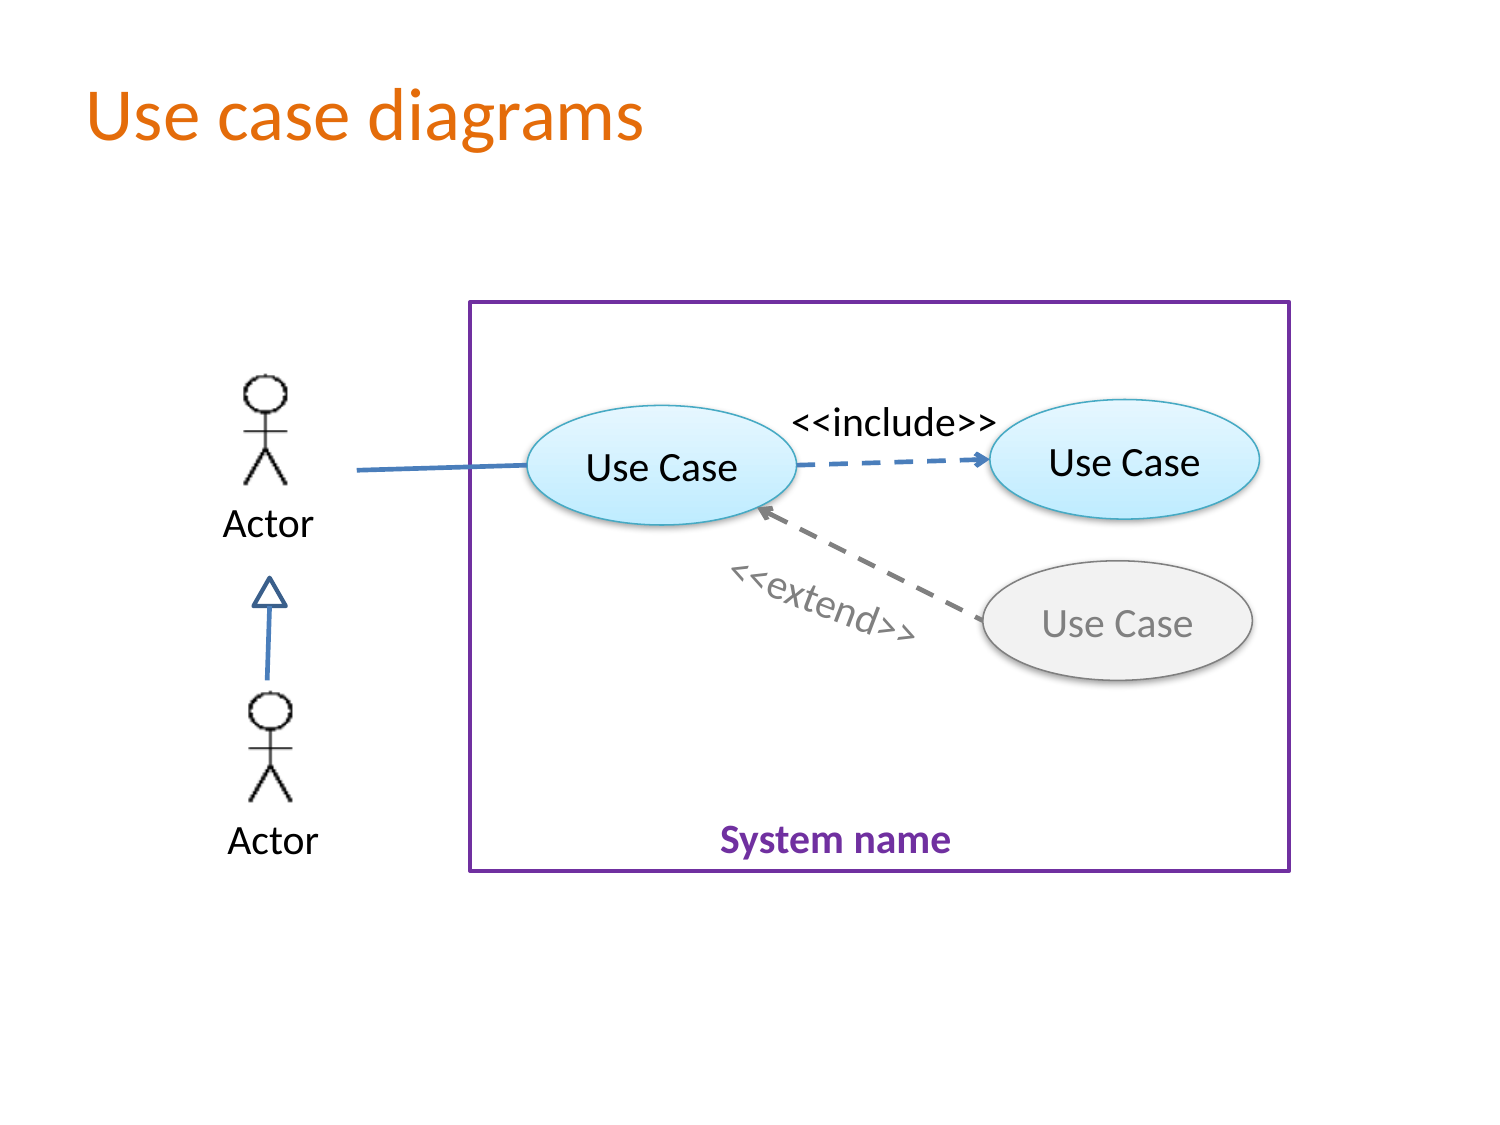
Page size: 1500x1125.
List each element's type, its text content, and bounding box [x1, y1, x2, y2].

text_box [356, 464, 528, 471]
text_box System name [705, 804, 1025, 870]
text_box <<extend>> [705, 529, 751, 607]
text_box [251, 575, 288, 609]
text_box [468, 300, 1291, 873]
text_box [230, 641, 306, 645]
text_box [796, 458, 990, 466]
text_box Use Case [983, 560, 1254, 682]
text_box <<extend>> [808, 629, 964, 681]
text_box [212, 680, 338, 872]
title Use case diagrams [71, 45, 1425, 175]
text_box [207, 363, 333, 555]
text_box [756, 507, 984, 621]
